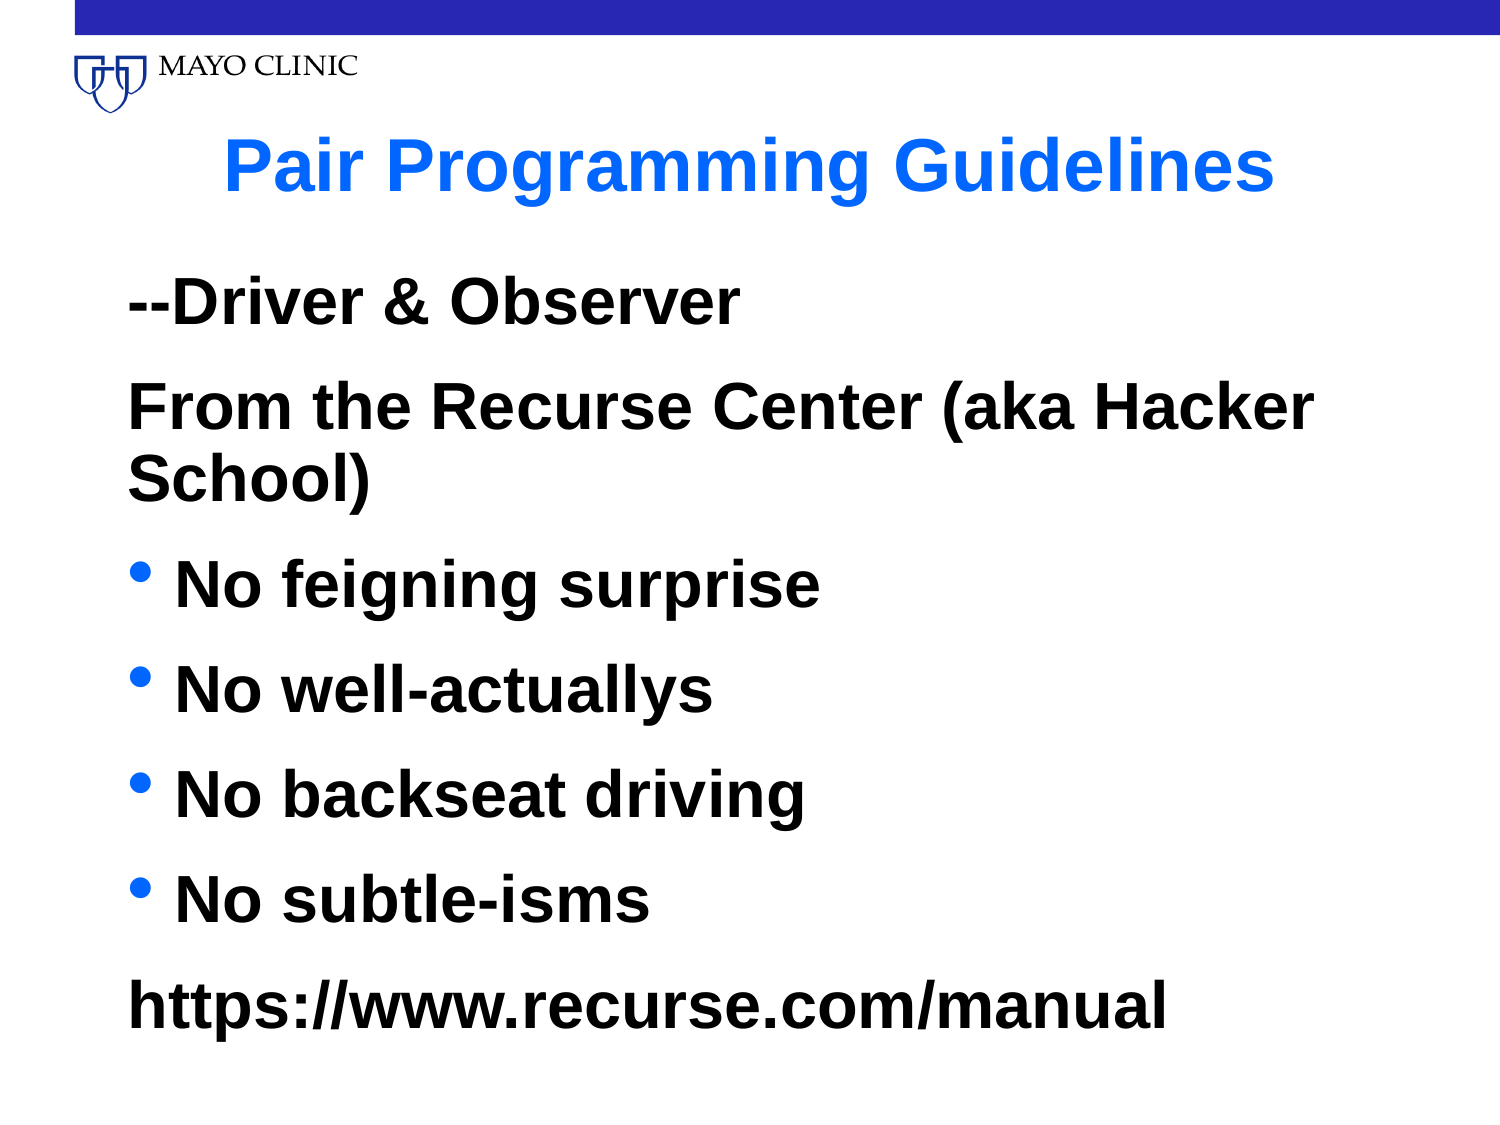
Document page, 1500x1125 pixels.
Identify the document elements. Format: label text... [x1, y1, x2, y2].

list --Driver & Observer From the Recurse Center (aka Hacker School) No feigning surprise No well-actuallys No backseat driving No subtle-isms https://www.recurse.com/manual [112, 259, 1388, 1010]
picture [65, 46, 366, 122]
title Pair Programming Guidelines [112, 118, 1388, 259]
